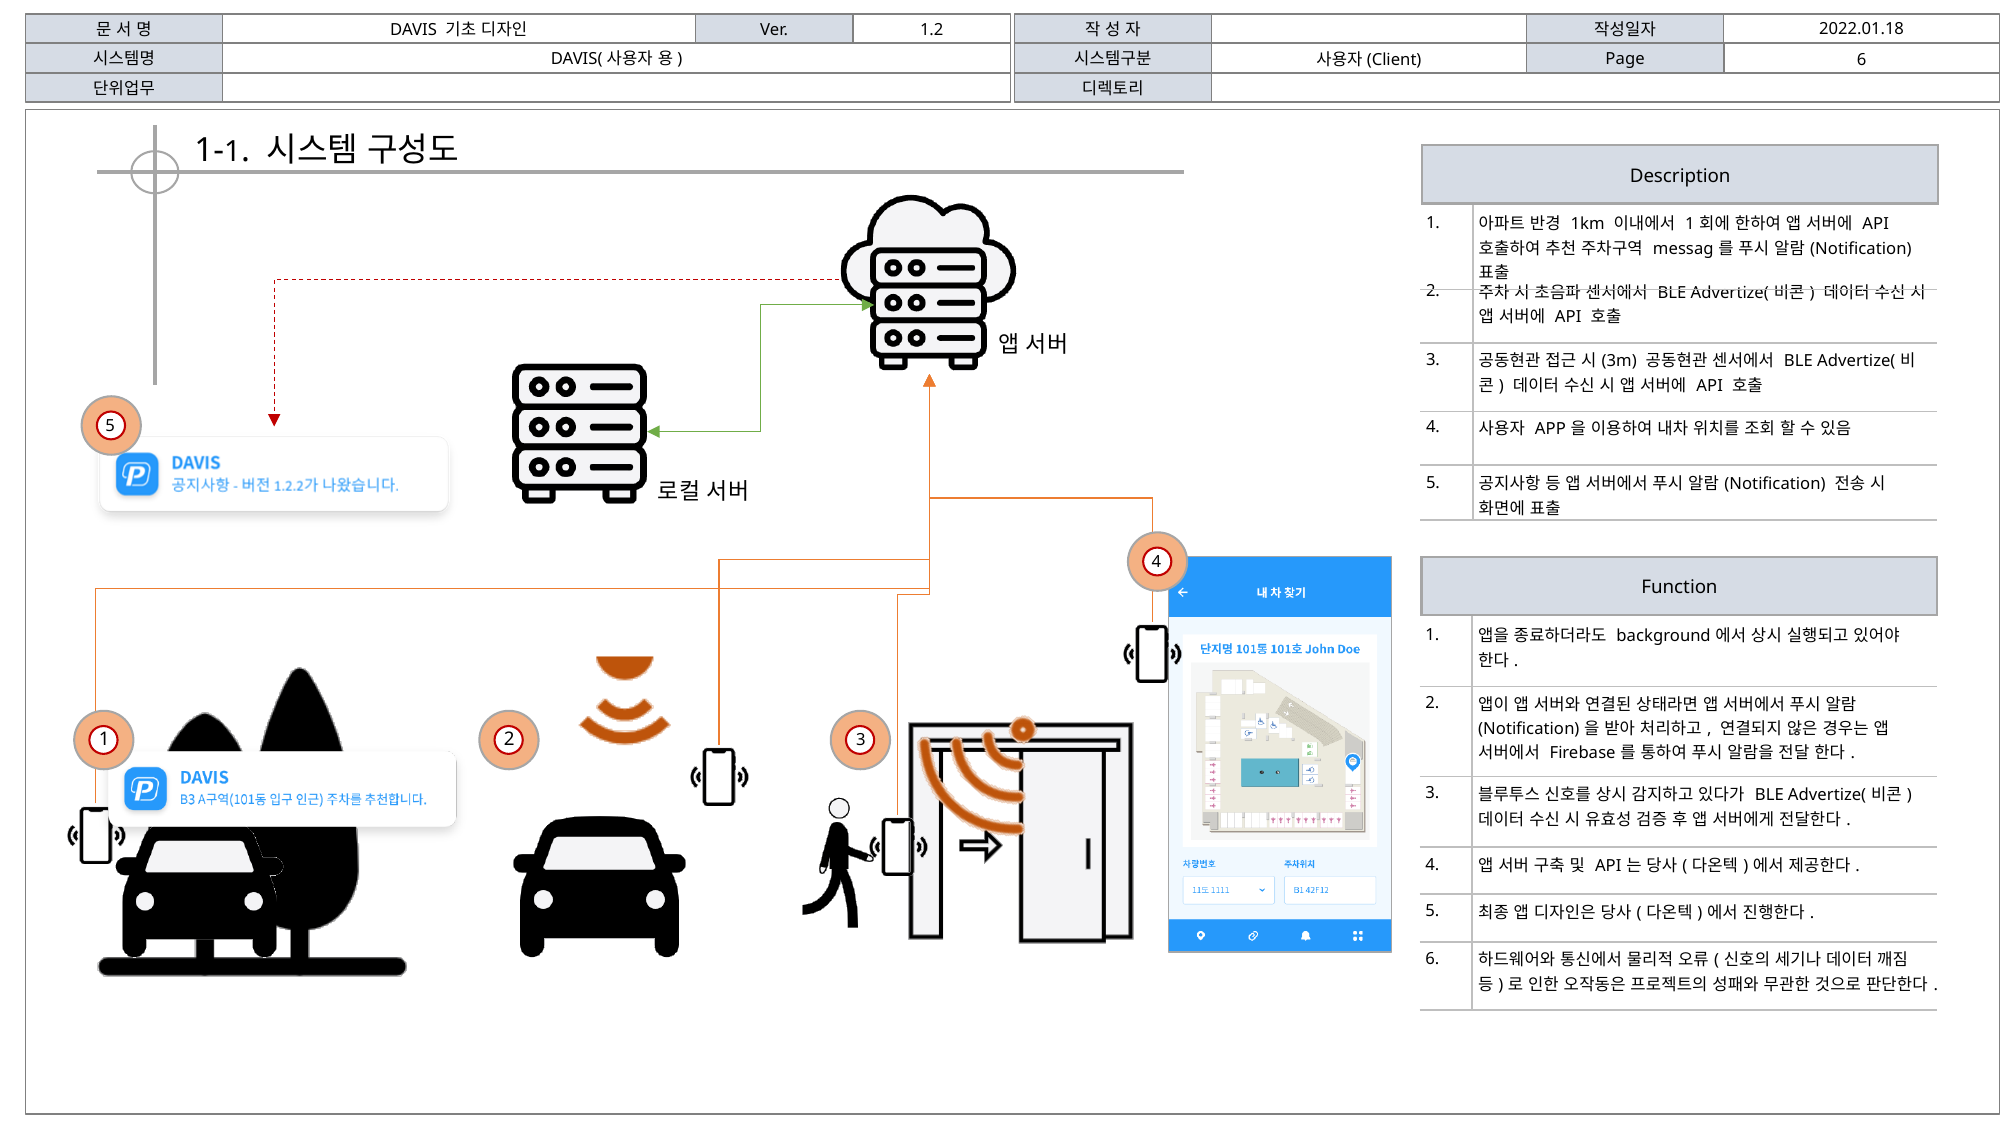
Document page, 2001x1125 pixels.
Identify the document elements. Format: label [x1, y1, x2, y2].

text_box [298, 171, 728, 279]
text_box [80, 396, 141, 455]
text_box [25, 10, 2000, 1115]
text_box [74, 710, 134, 770]
text_box [1126, 532, 1188, 591]
text_box [274, 279, 840, 427]
picture [84, 426, 464, 533]
text_box [728, 578, 1134, 611]
text_box [728, 611, 1010, 665]
text_box [728, 454, 1010, 578]
text_box [298, 427, 728, 1006]
